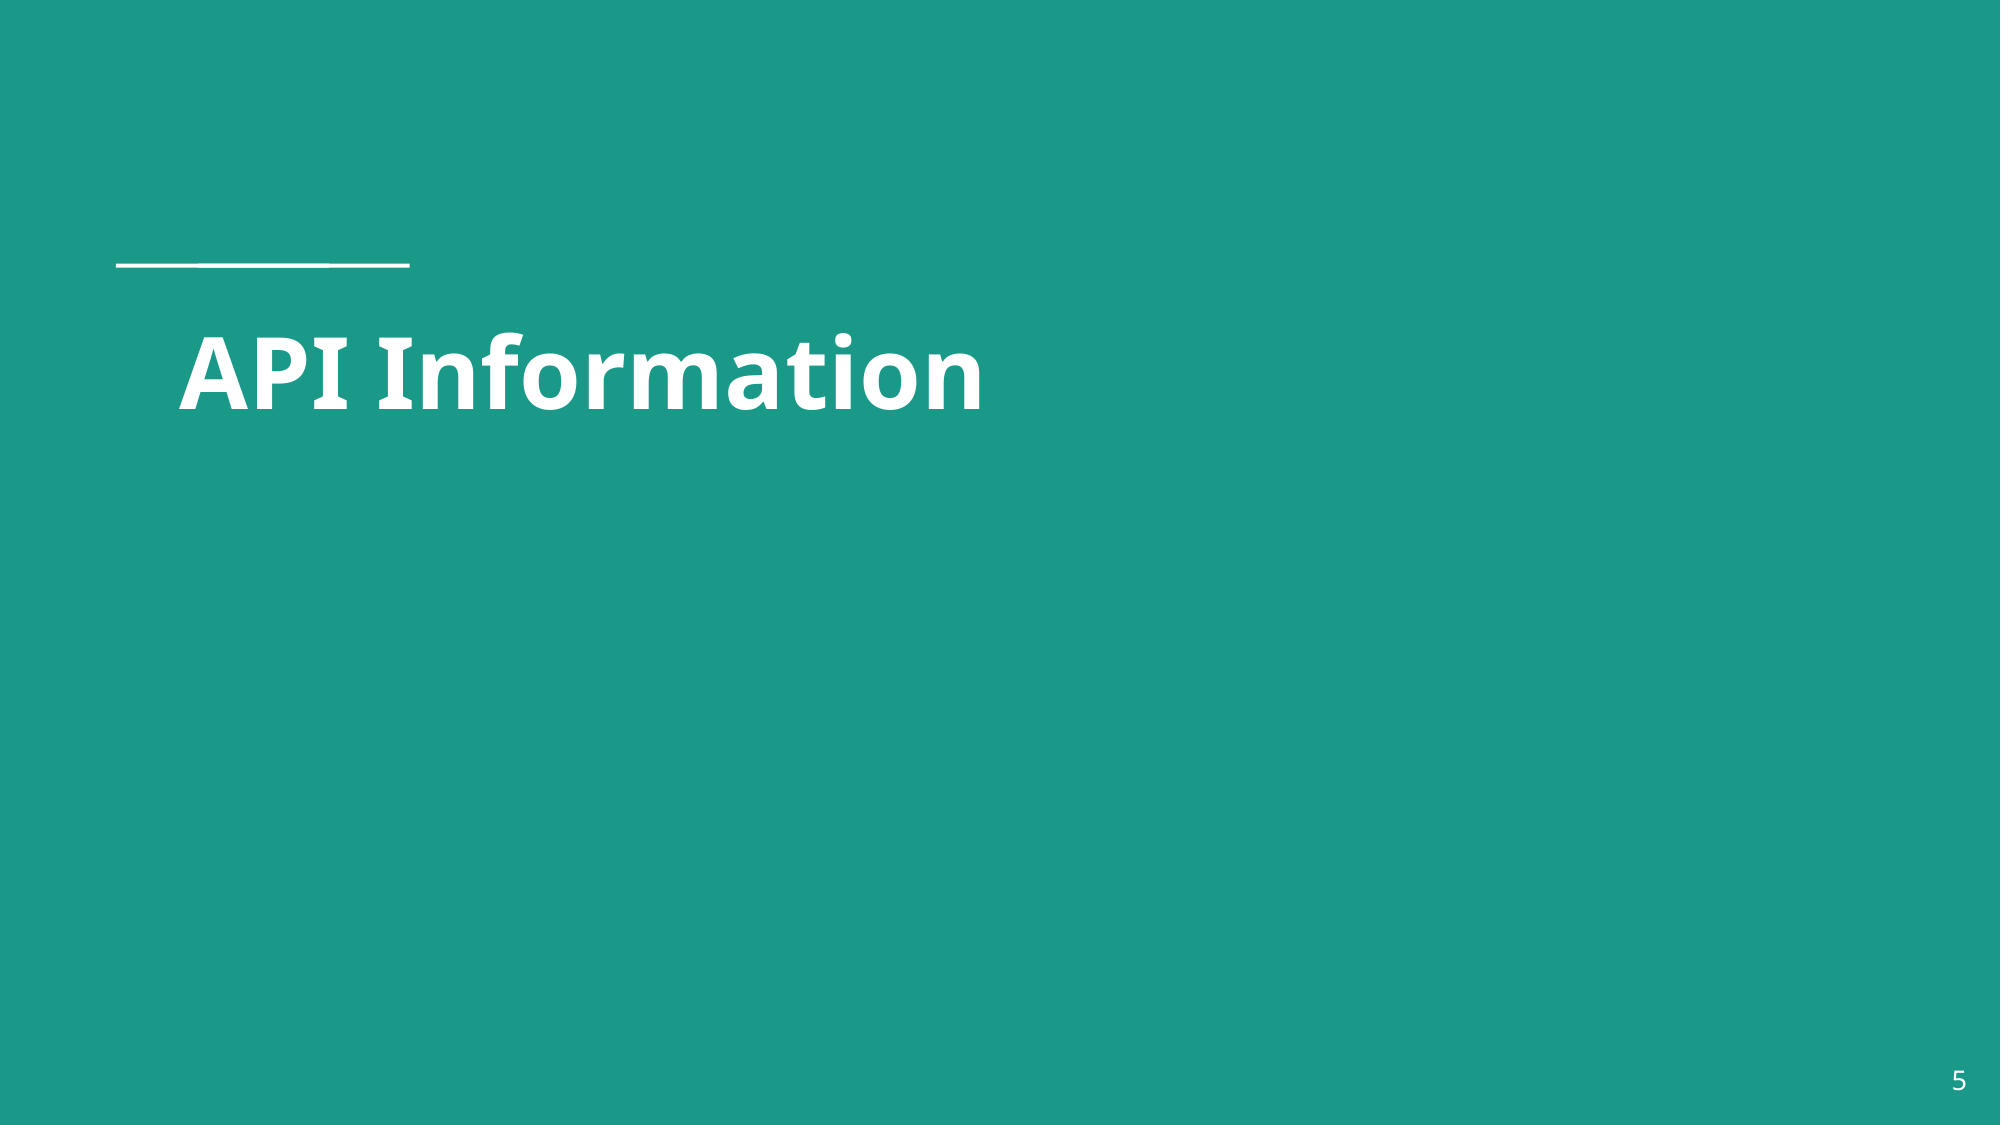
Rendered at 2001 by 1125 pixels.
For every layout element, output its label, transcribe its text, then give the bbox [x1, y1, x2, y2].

slide_number ‹#› [1867, 1038, 1988, 1125]
title API Information [159, 289, 1842, 622]
